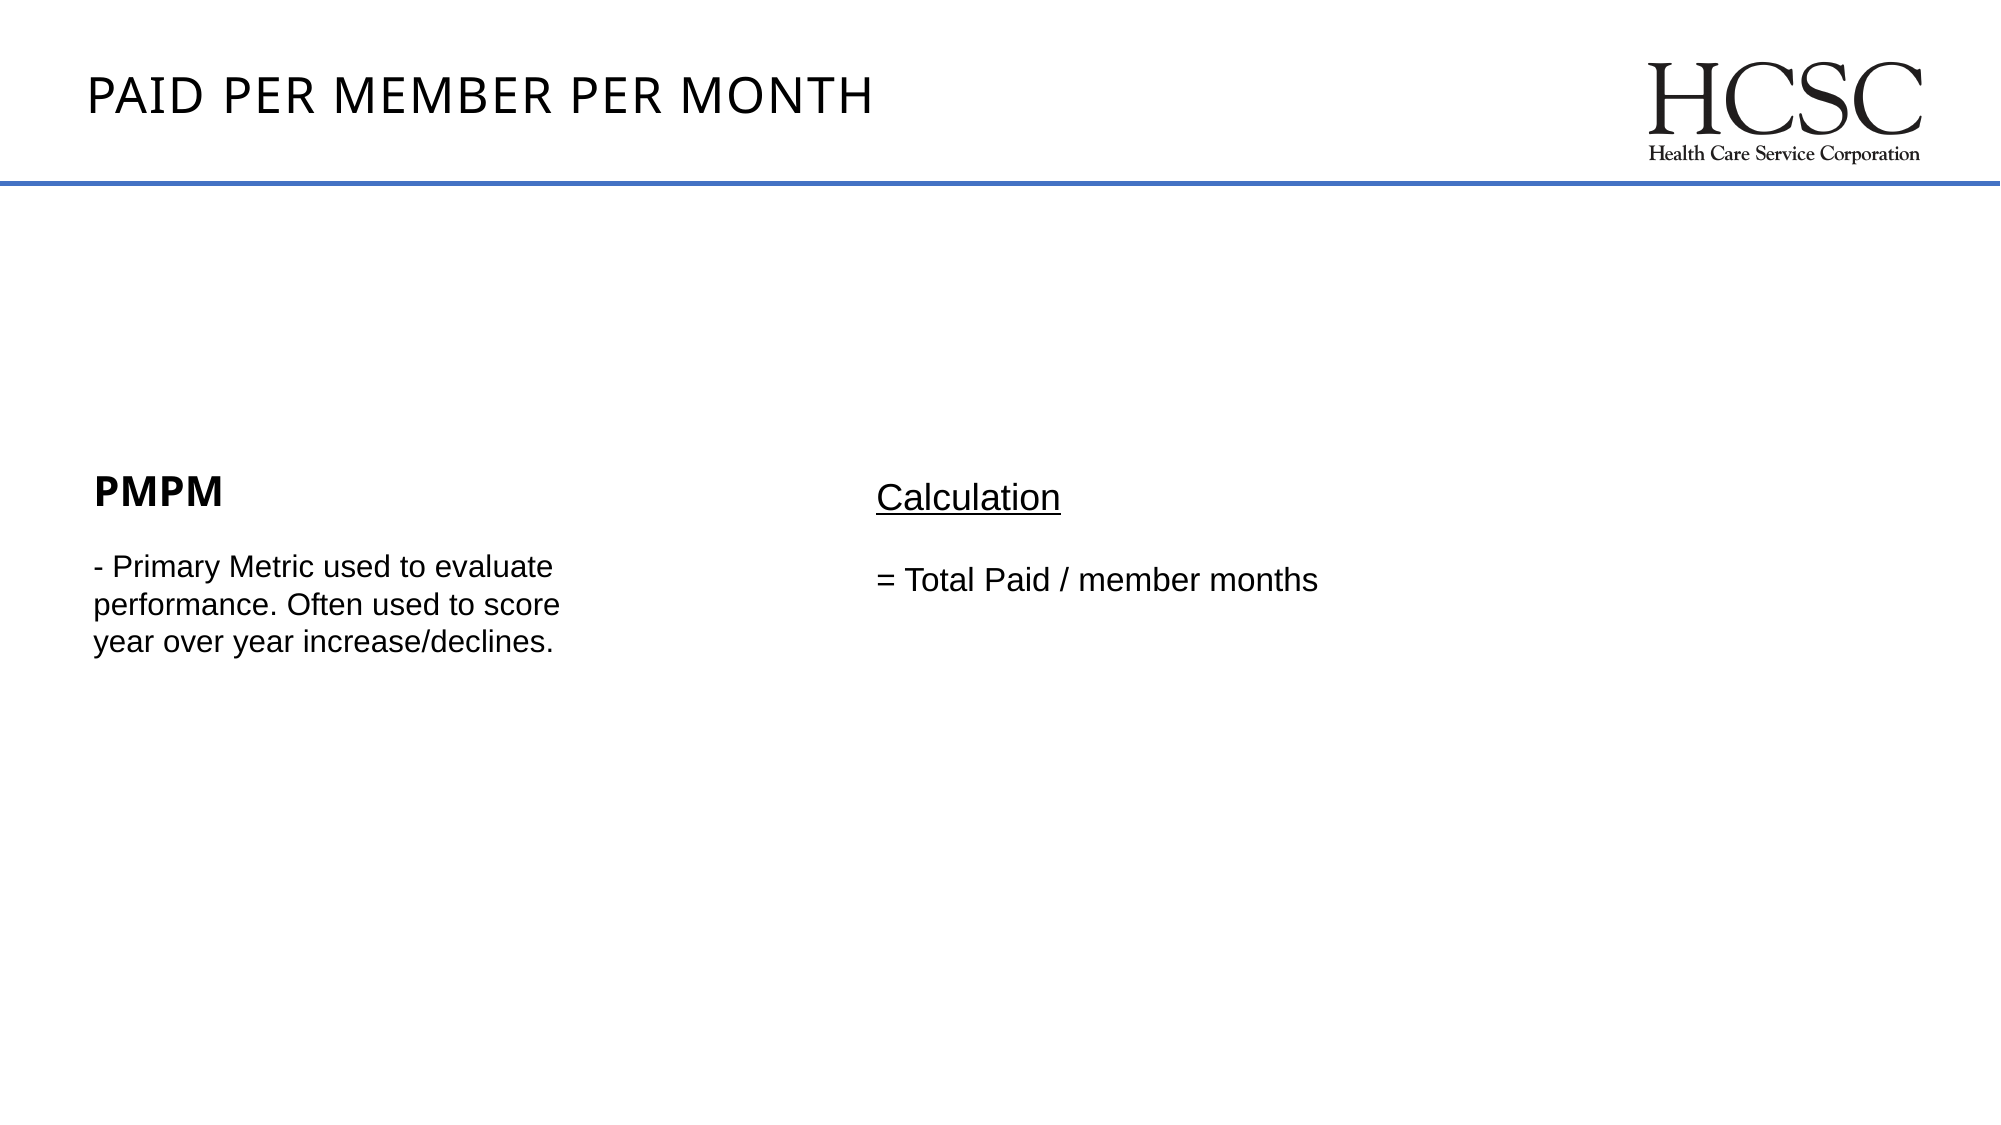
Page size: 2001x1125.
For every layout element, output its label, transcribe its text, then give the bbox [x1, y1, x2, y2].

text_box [78, 457, 1348, 668]
text_box Paid Per Member Per Month [78, 61, 1606, 131]
picture [1647, 61, 1922, 165]
